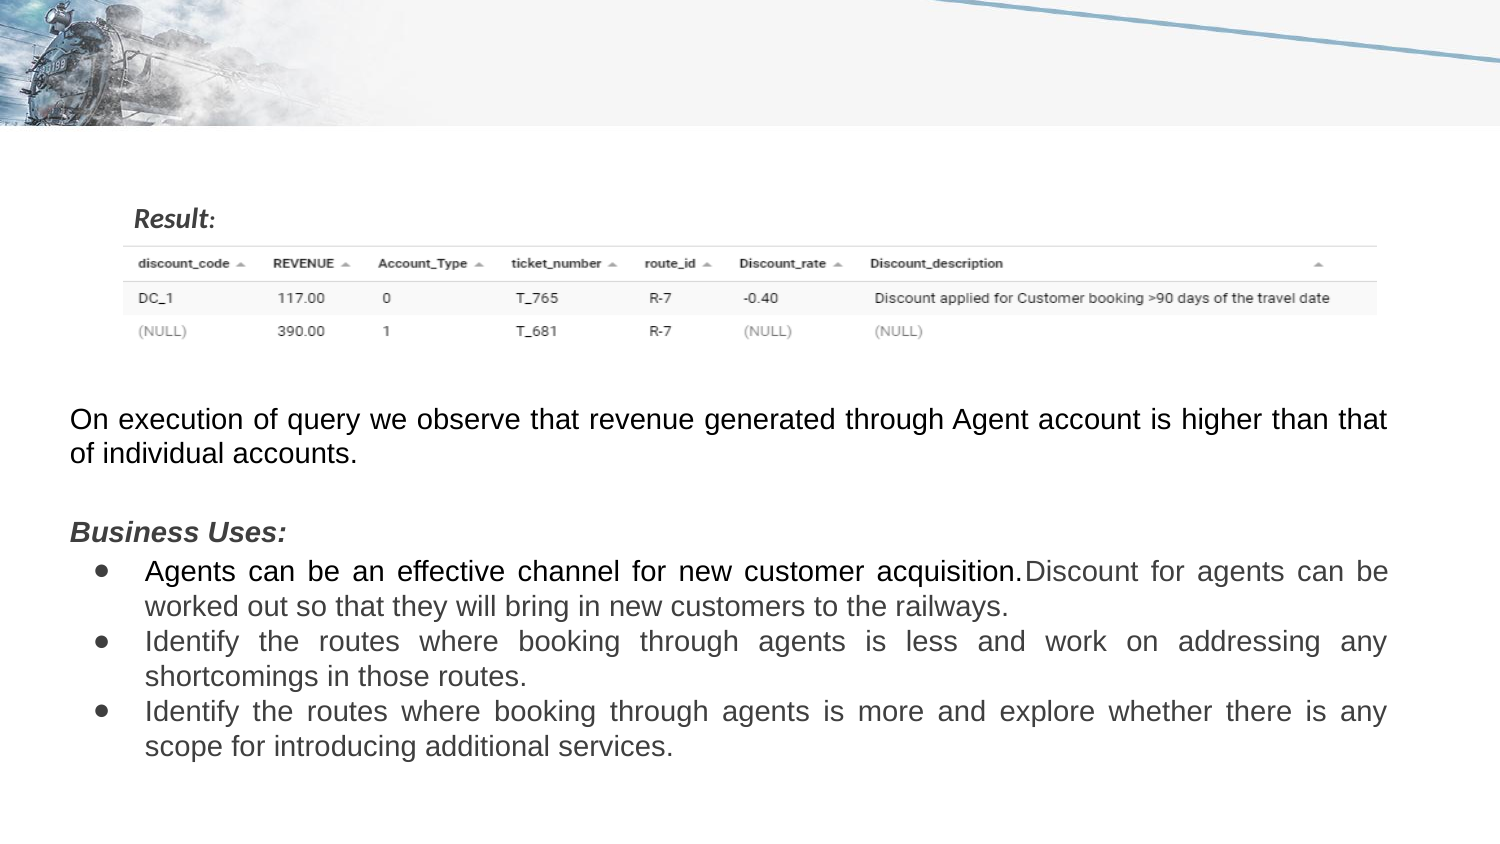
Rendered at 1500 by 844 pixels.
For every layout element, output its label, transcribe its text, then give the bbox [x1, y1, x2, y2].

text_box On execution of query we observe that revenue generated through Agent account is higher than that of individual accounts. Business Uses: Agents can be an effective channel for new customer acquisition.Discount for agents can be worked out so that they will bring in new customers to the railways. Identify the routes where booking through agents is less and work on addressing any shortcomings in those routes. Identify the routes where booking through agents is more and explore whether there is any scope for introducing additional services. [55, 384, 1405, 778]
picture [0, 0, 1500, 844]
list Result: [122, 194, 1378, 238]
